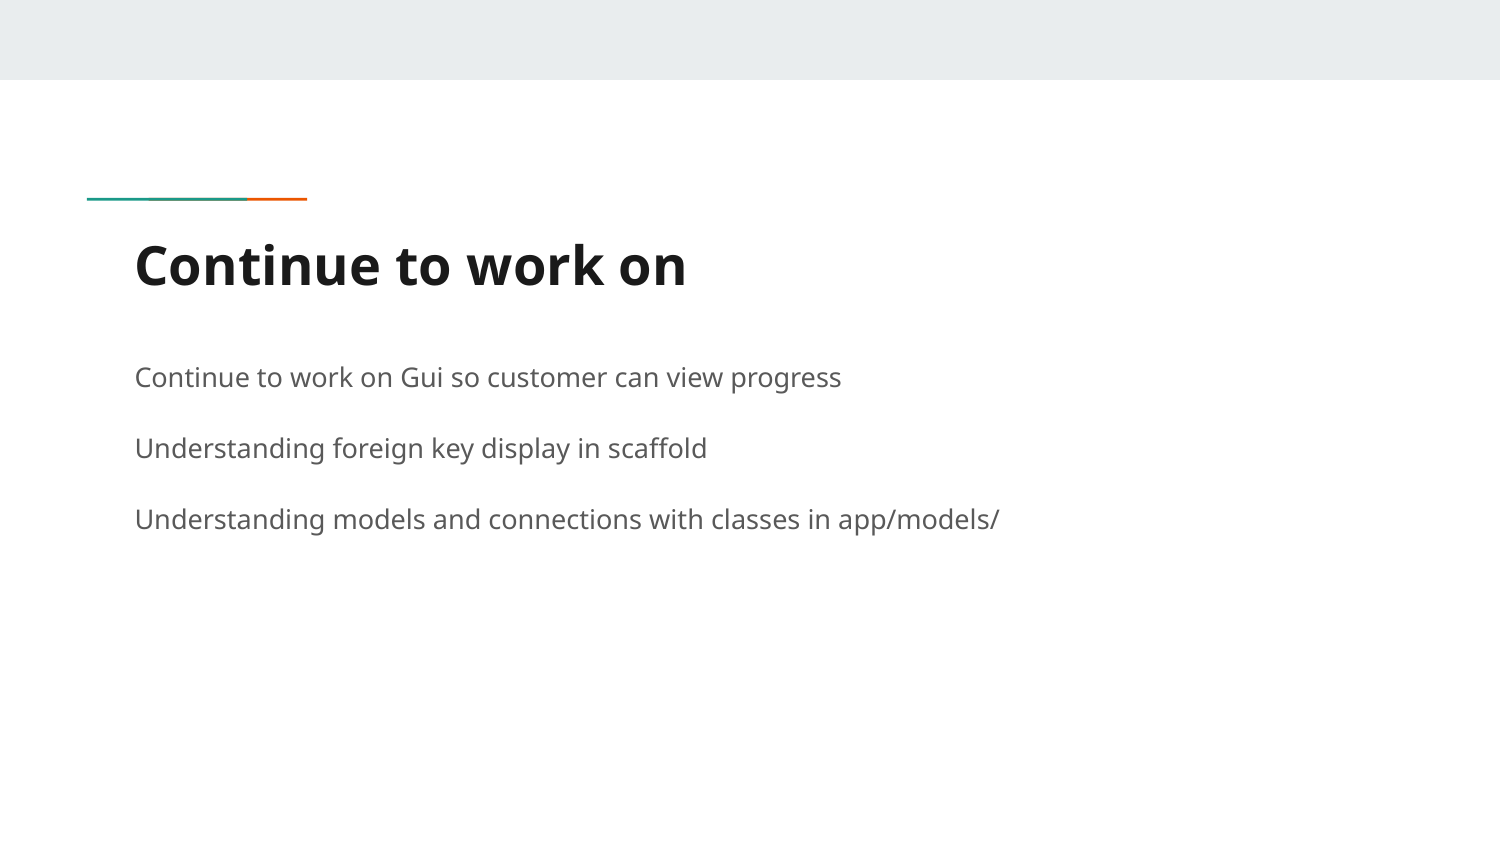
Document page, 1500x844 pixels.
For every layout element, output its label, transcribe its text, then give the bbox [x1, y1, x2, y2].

list Continue to work on Gui so customer can view progress Understanding foreign key display in scaffold Understanding models and connections with classes in app/models/ [119, 341, 1381, 712]
title Continue to work on [119, 216, 1381, 305]
